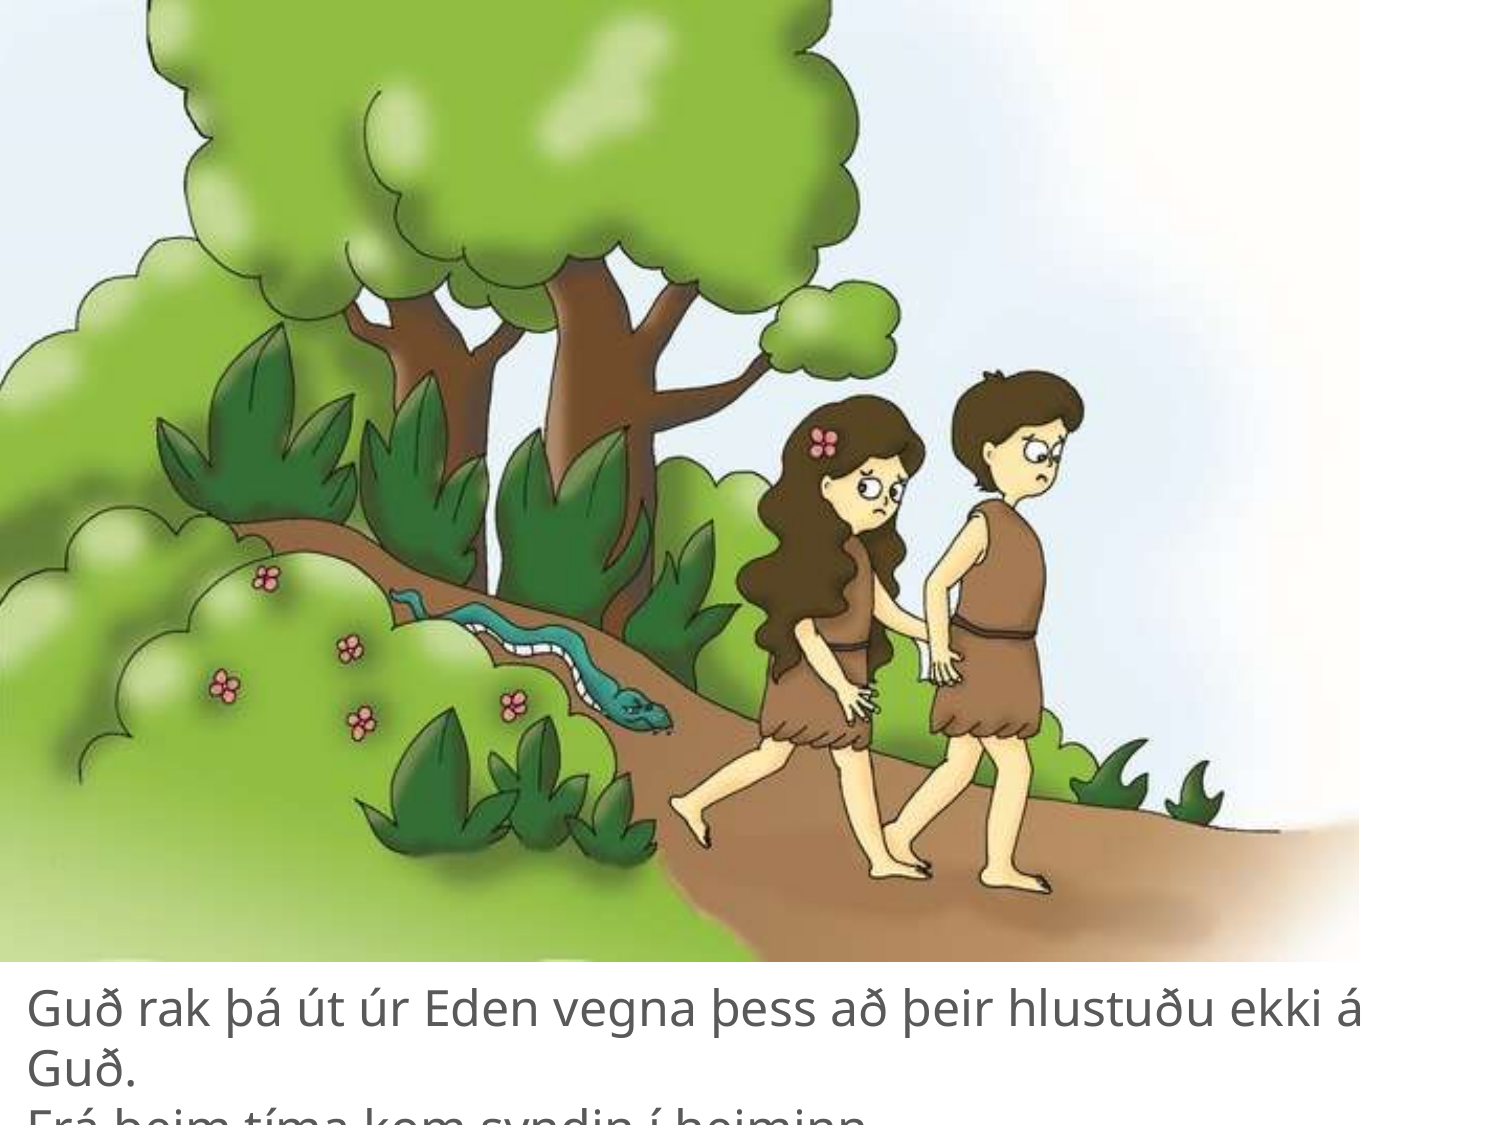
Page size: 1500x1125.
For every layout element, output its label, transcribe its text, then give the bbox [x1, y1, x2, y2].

text_box Guð rak þá út úr Eden vegna þess að þeir hlustuðu ekki á Guð. Frá þeim tíma kom syndin í heiminn. [11, 969, 1498, 1125]
picture [0, 0, 1359, 962]
